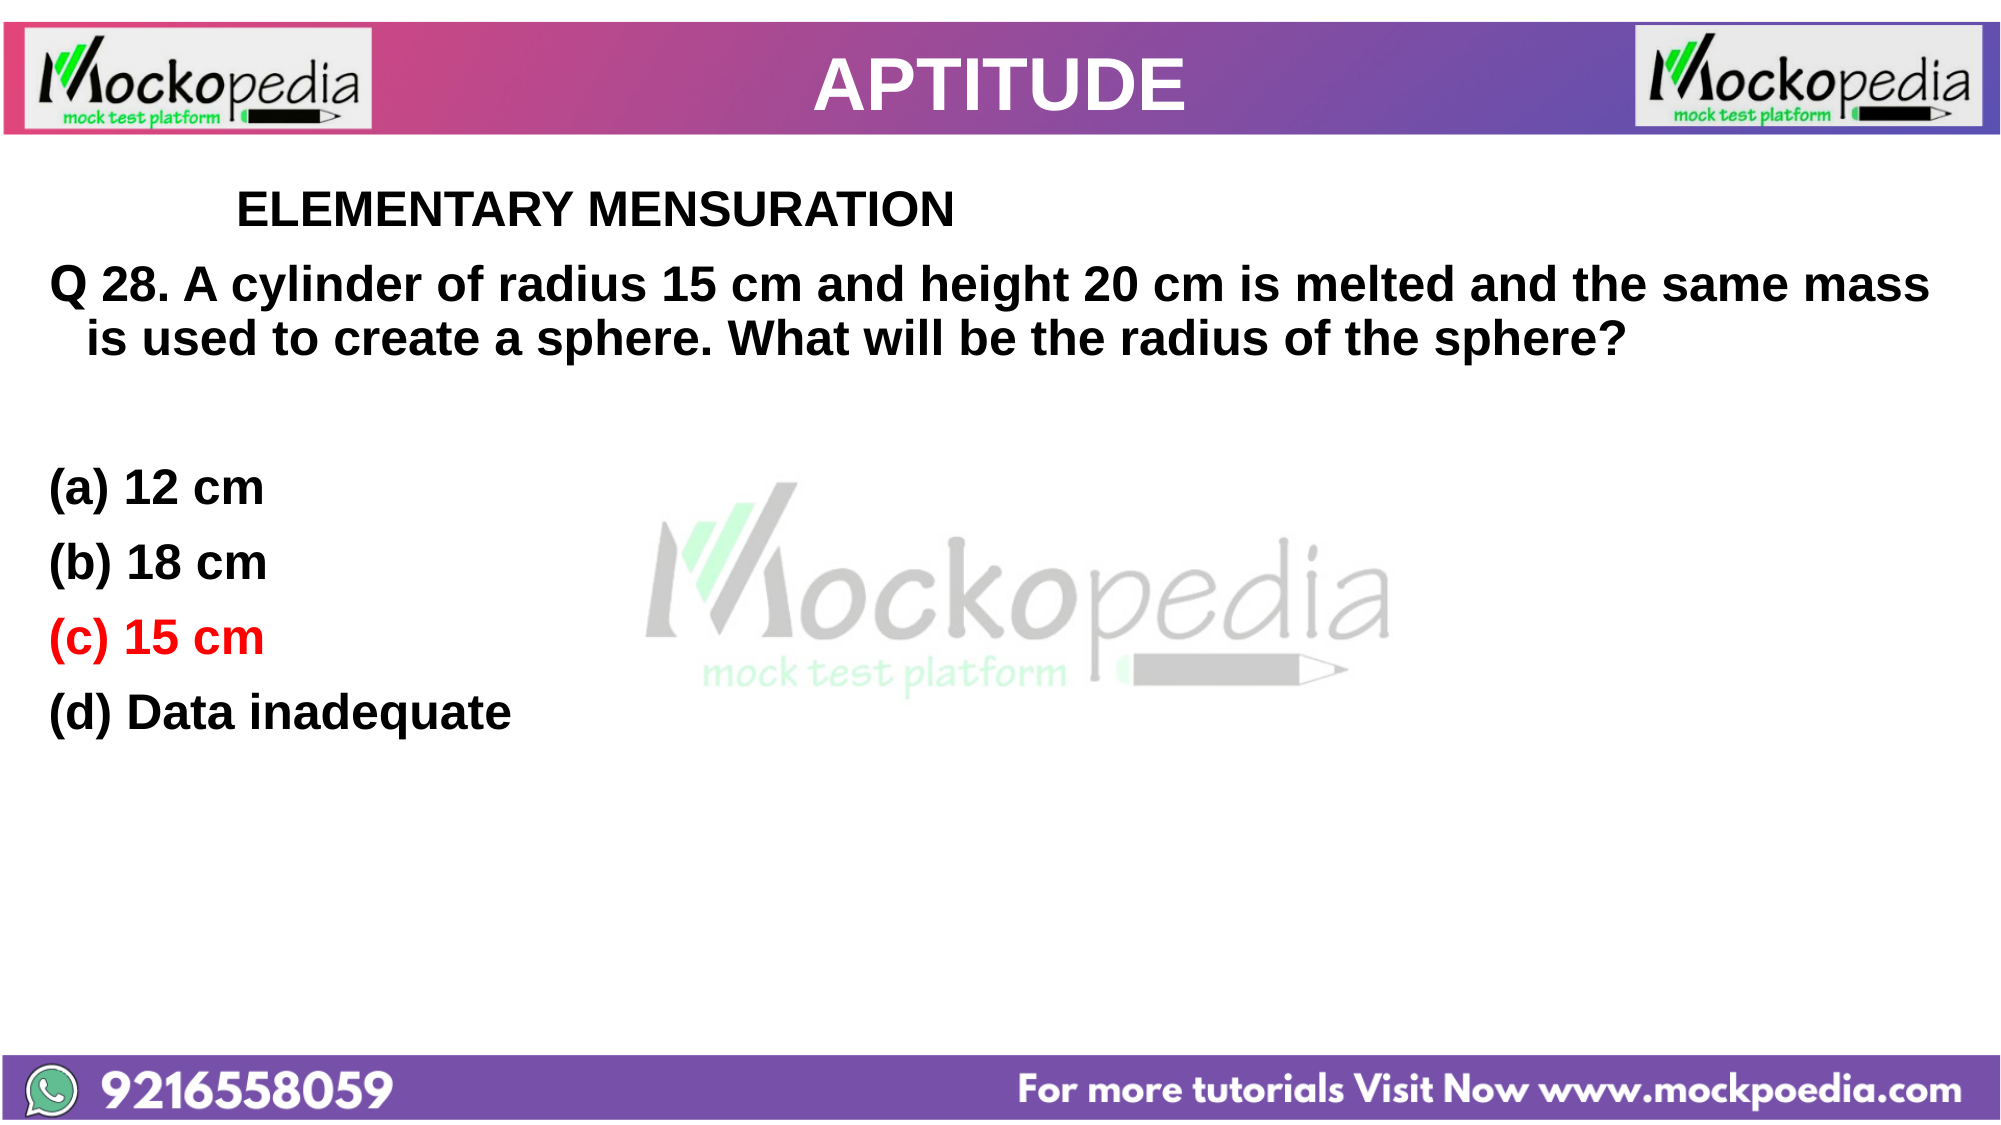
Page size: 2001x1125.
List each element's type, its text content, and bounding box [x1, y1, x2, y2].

picture [0, 0, 2001, 1125]
title APTITUDE [41, 31, 1959, 142]
list ELEMENTARY MENSURATION Q 28. A cylinder of radius 15 cm and height 20 cm is melted and the same mass is used to create a sphere. What will be the radius of the sphere? 12 cm (b) 18 cm (c) 15 cm (d) Data inadequate [33, 175, 1959, 1053]
